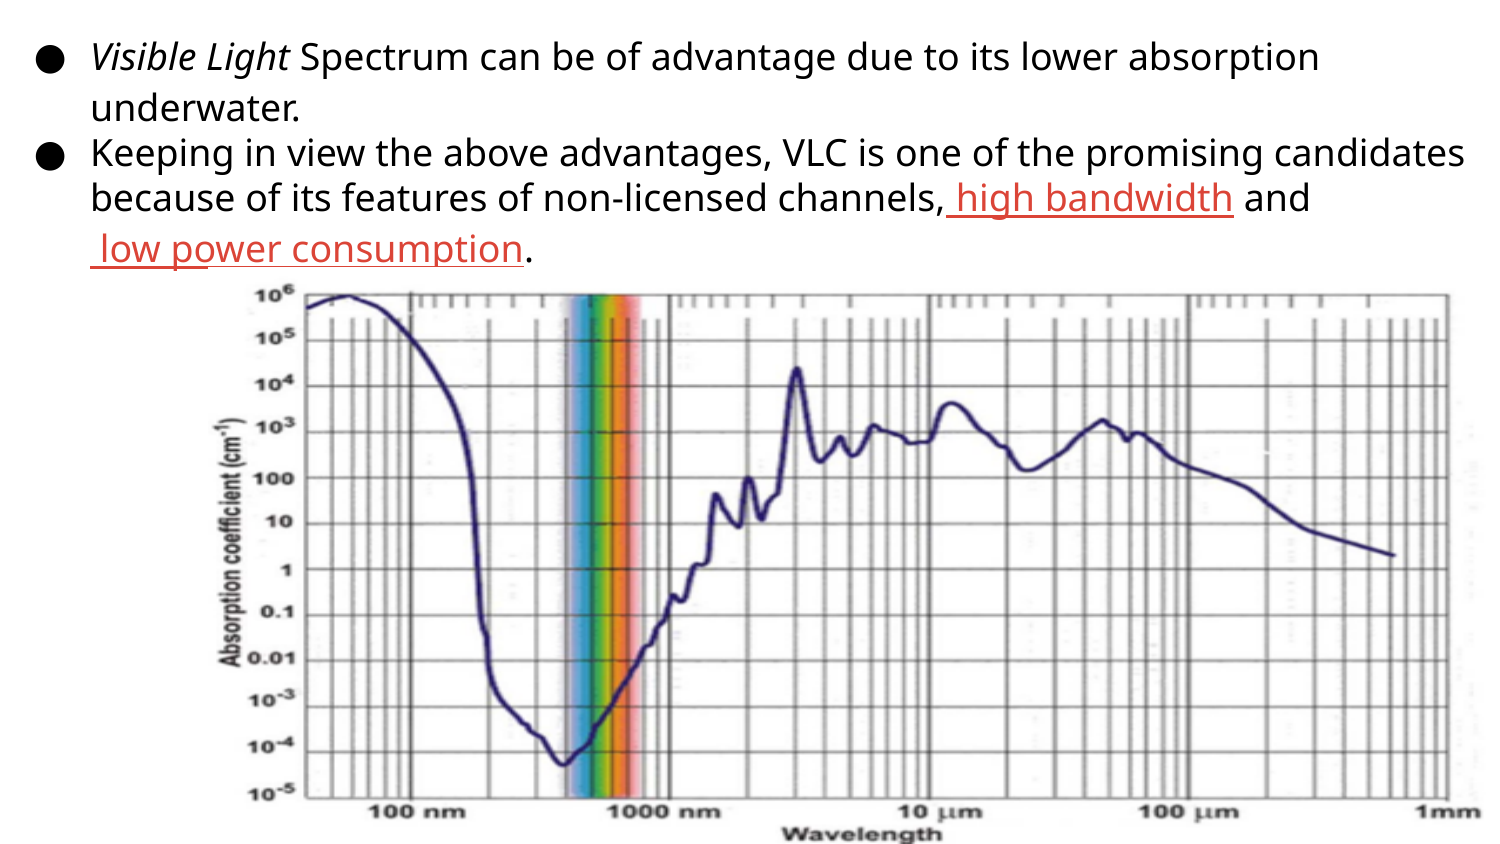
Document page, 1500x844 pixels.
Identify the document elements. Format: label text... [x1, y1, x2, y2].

picture [208, 267, 1500, 844]
text_box Visible Light Spectrum can be of advantage due to its lower absorption underwater. Keeping in view the above advantages, VLC is one of the promising candidates because of its features of non-licensed channels, high bandwidth and low power consumption. [0, 10, 1491, 816]
